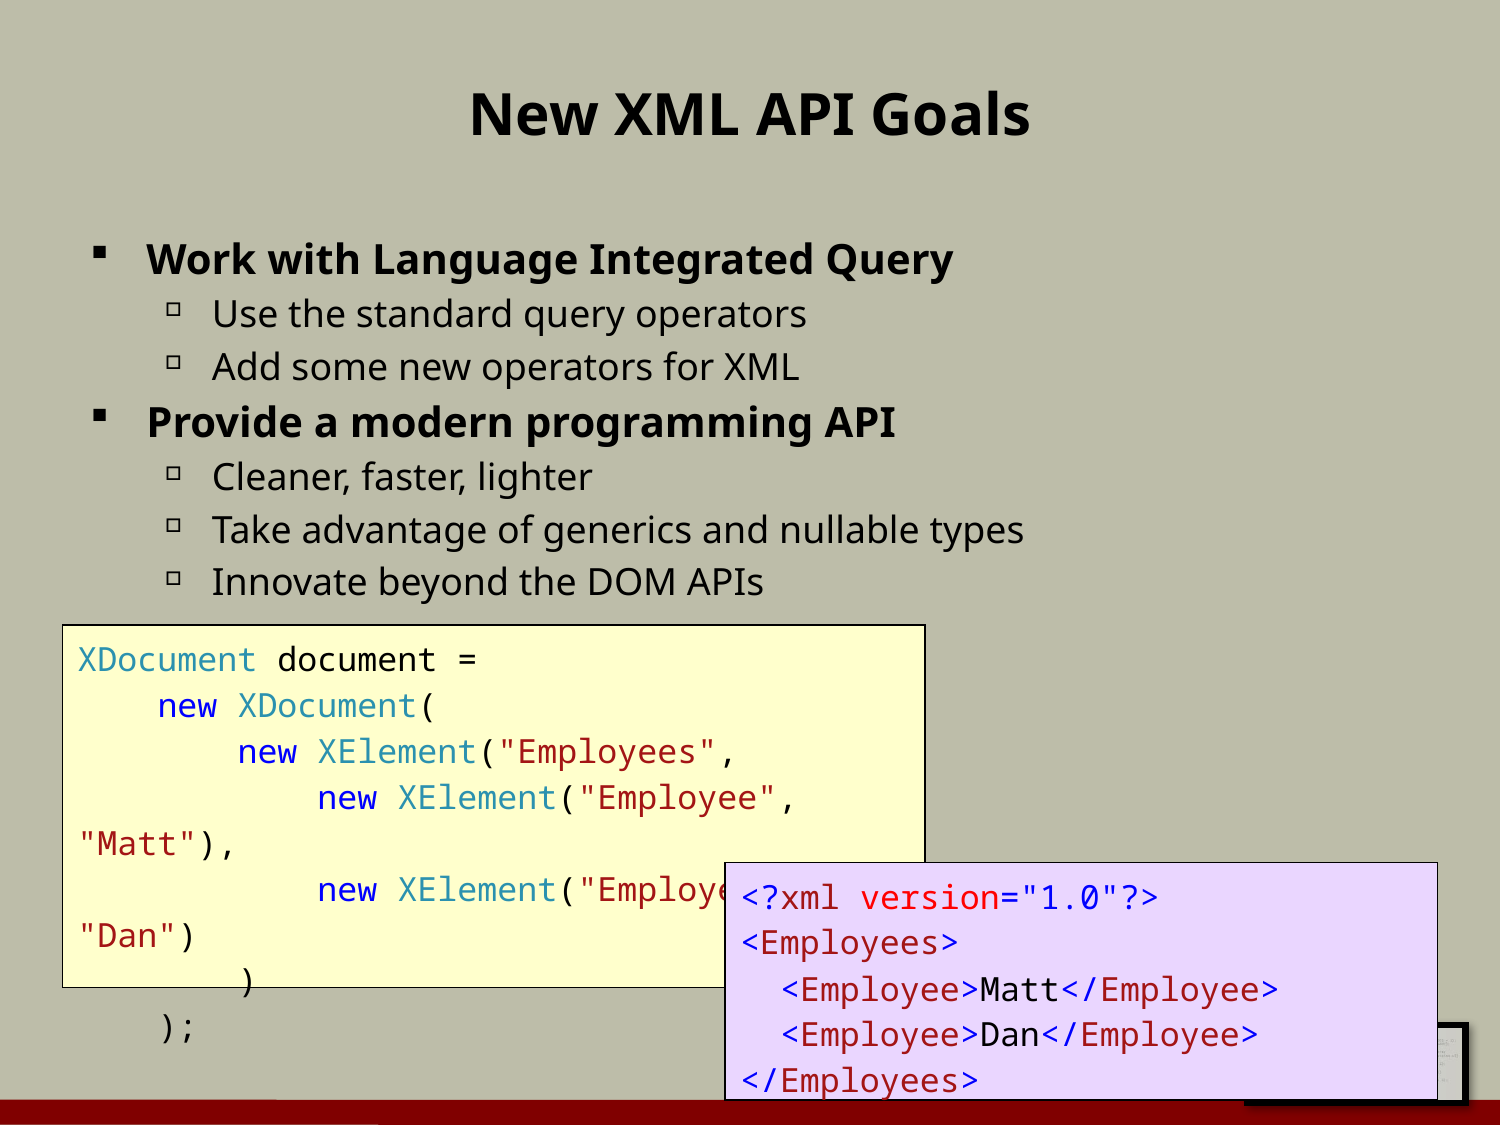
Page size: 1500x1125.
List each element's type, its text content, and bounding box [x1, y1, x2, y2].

text_box <?xml version="1.0"?> <Employees> <Employee>Matt</Employee> <Employee>Dan</Employee> </Employees> [725, 862, 1438, 1100]
text_box XDocument document = new XDocument( new XElement("Employees", new XElement("Employee", "Matt"), new XElement("Employee", "Dan") ) ); [62, 624, 925, 988]
title New XML API Goals [74, 49, 1426, 176]
picture [1438, 1028, 1462, 1100]
list Work with Language Integrated Query Use the standard query operators Add some new operators for XML Provide a modern programming API Cleaner, faster, lighter Take advantage of generics and nullable types Innovate beyond the DOM APIs [74, 224, 1426, 626]
